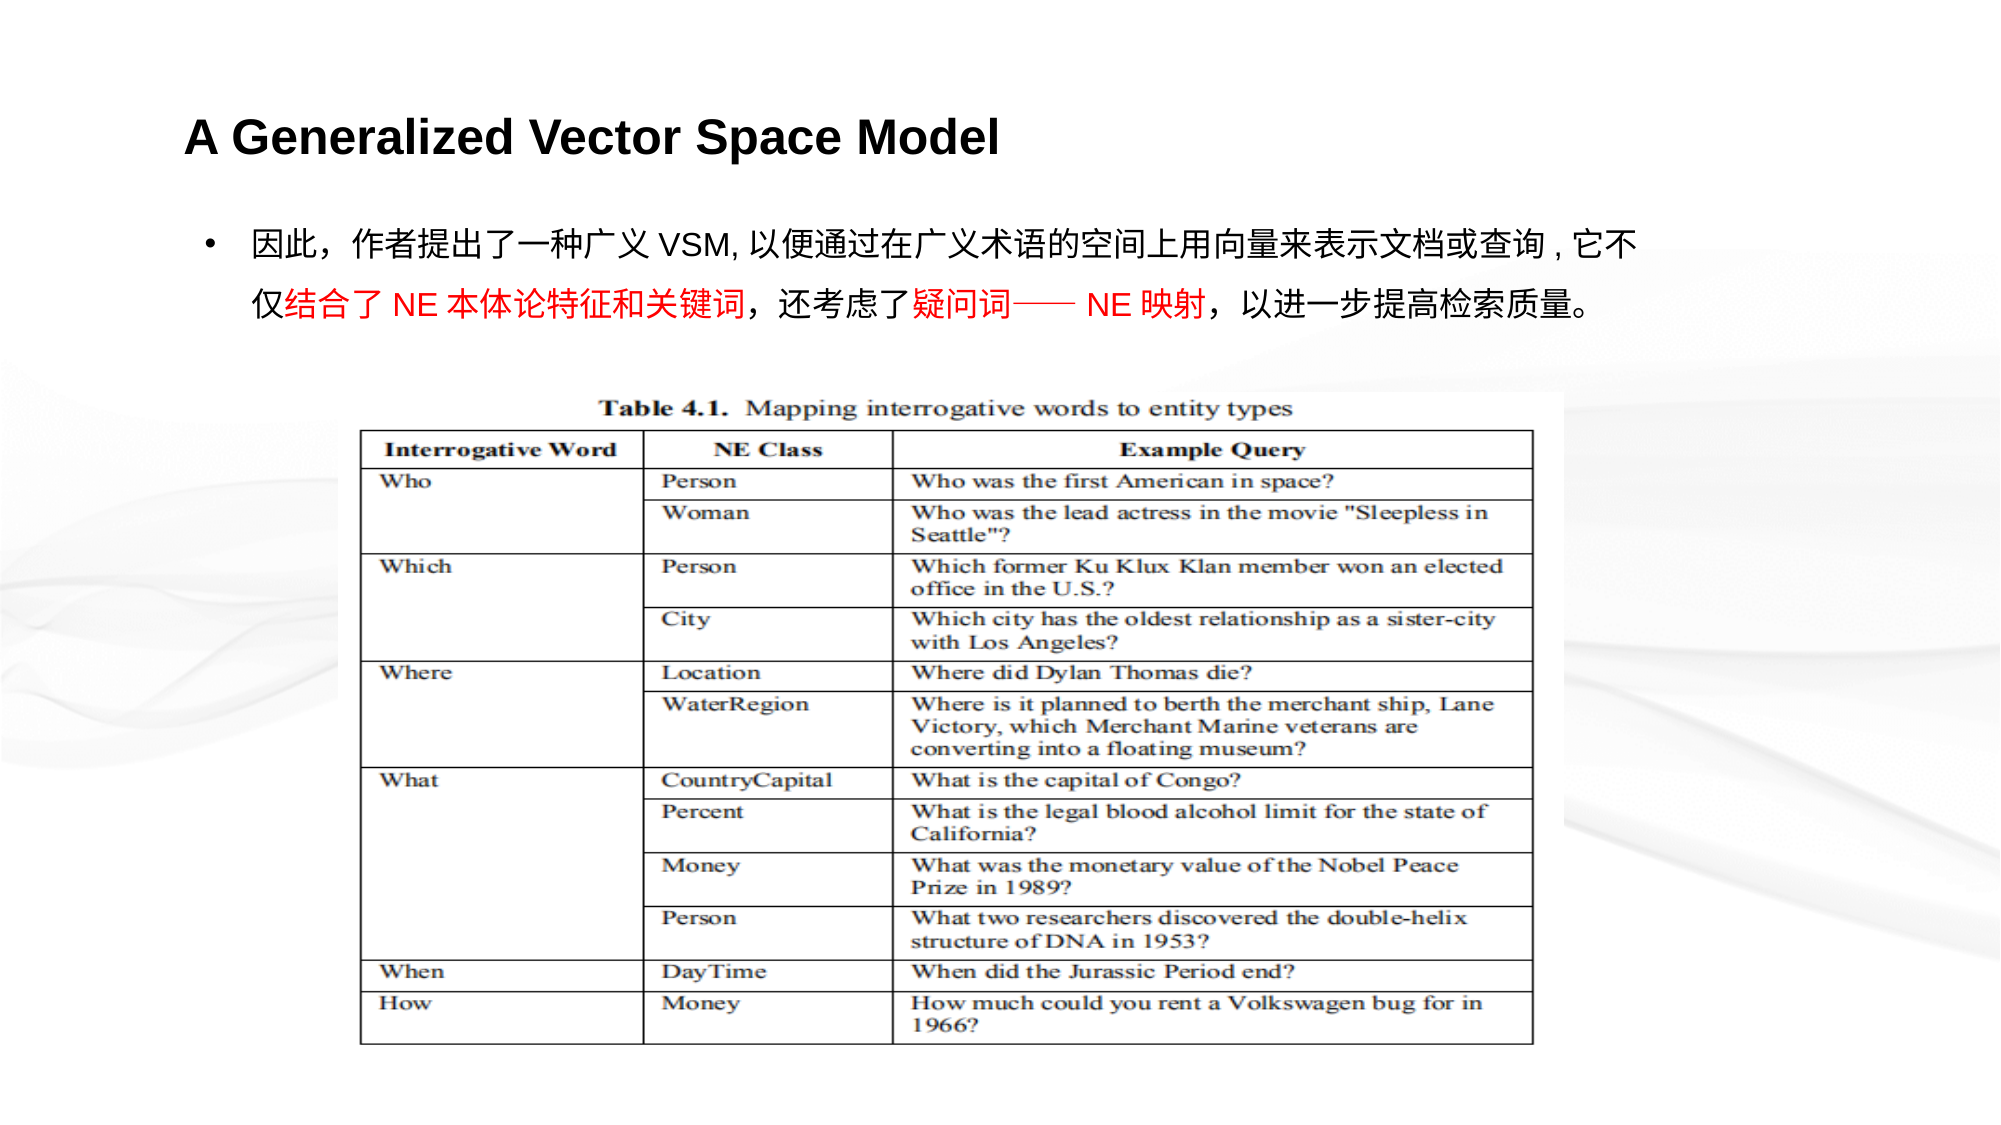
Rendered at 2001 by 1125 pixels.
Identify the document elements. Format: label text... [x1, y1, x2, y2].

text_box A Generalized Vector Space Model [168, 97, 1024, 173]
picture [0, 246, 2000, 1125]
text_box 因此，作者提出了一种广义VSM,以便通过在广义术语的空间上用向量来表示文档或查询,它不仅结合了NE本体论特征和关键词，还考虑了疑问词——NE映射，以进一步提高检索质量。 [189, 195, 1680, 391]
